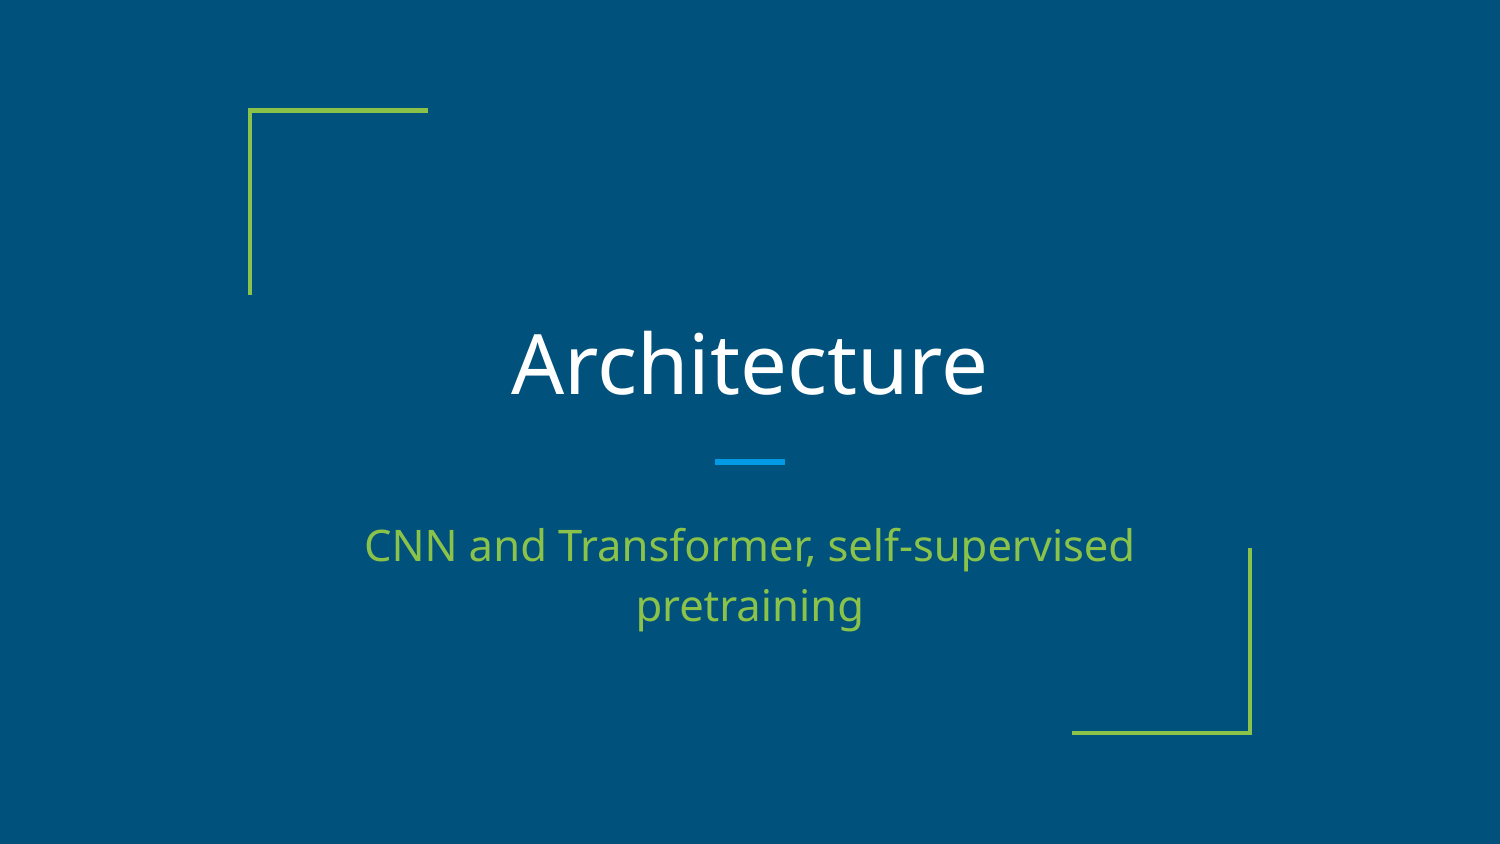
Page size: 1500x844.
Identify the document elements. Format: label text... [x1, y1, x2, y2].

subtitle CNN and Transformer, self-supervised pretraining [275, 500, 1225, 650]
title Architecture [275, 195, 1225, 435]
